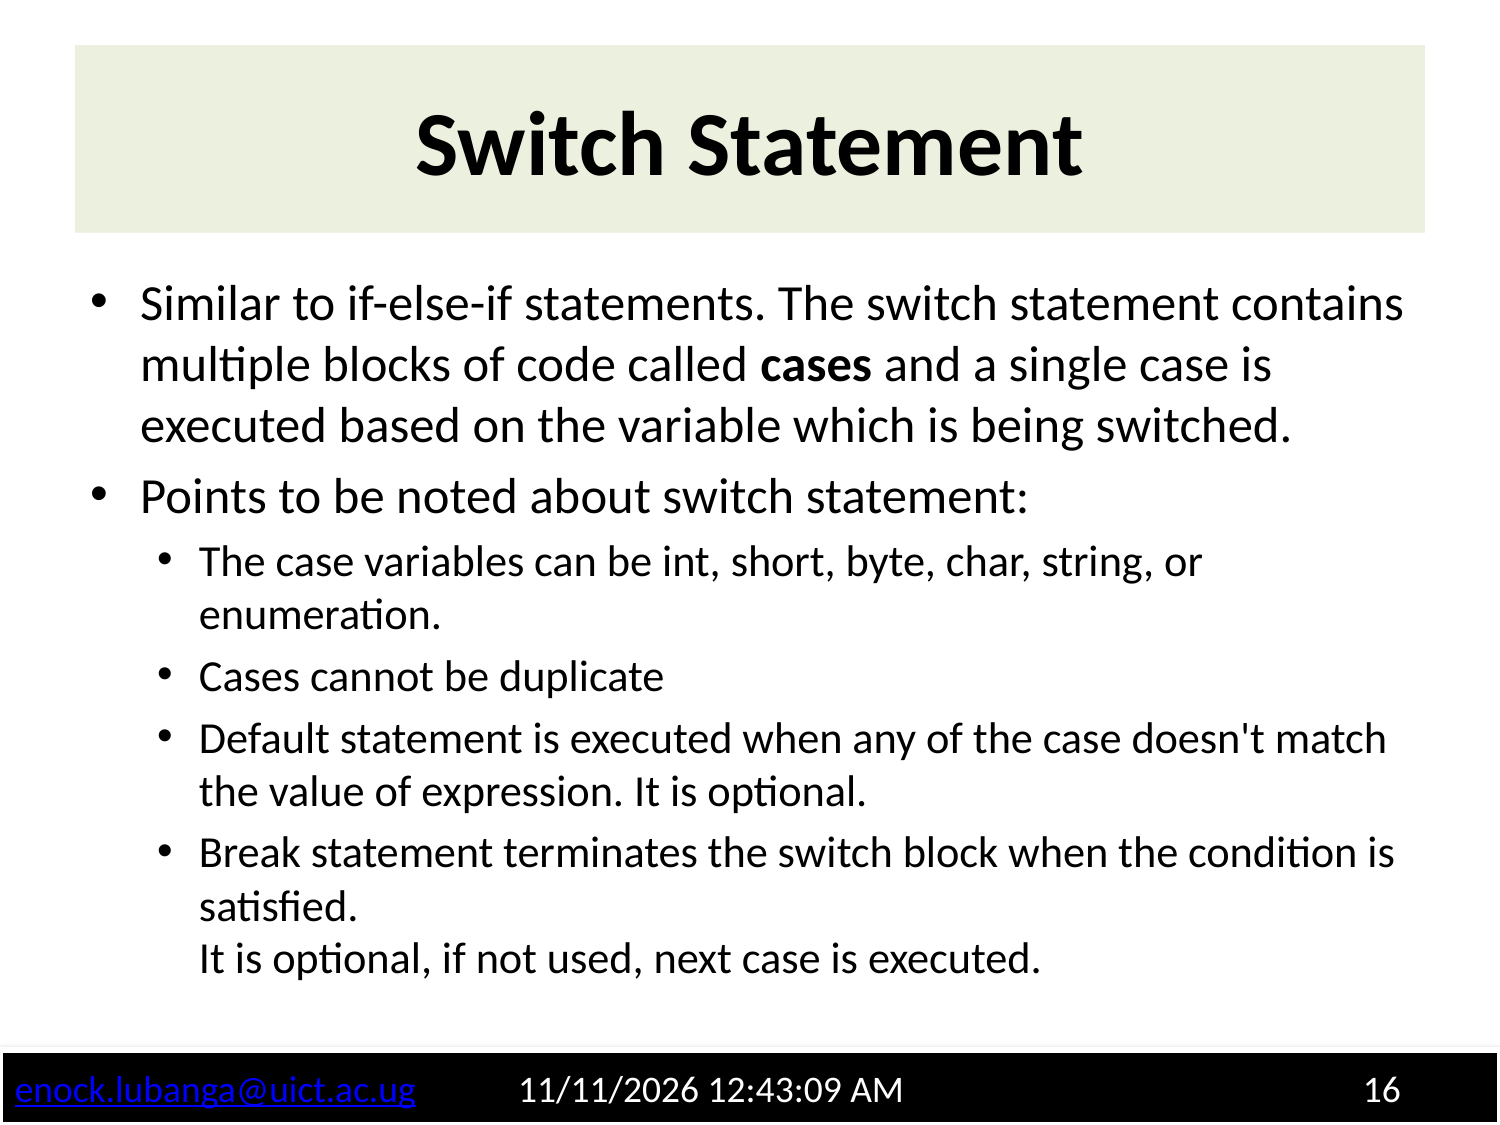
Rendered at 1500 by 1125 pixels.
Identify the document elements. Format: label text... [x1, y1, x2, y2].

title Switch Statement [75, 45, 1425, 233]
list Similar to if-else-if statements. The switch statement contains multiple blocks of code called cases and a single case is executed based on the variable which is being switched. Points to be noted about switch statement: The case variables can be int, short, byte, char, string, or enumeration. Cases cannot be duplicate Default statement is executed when any of the case doesn't match the value of expression. It is optional. Break statement terminates the switch block when the condition is satisfied. It is optional, if not used, next case is executed. [75, 262, 1425, 1005]
